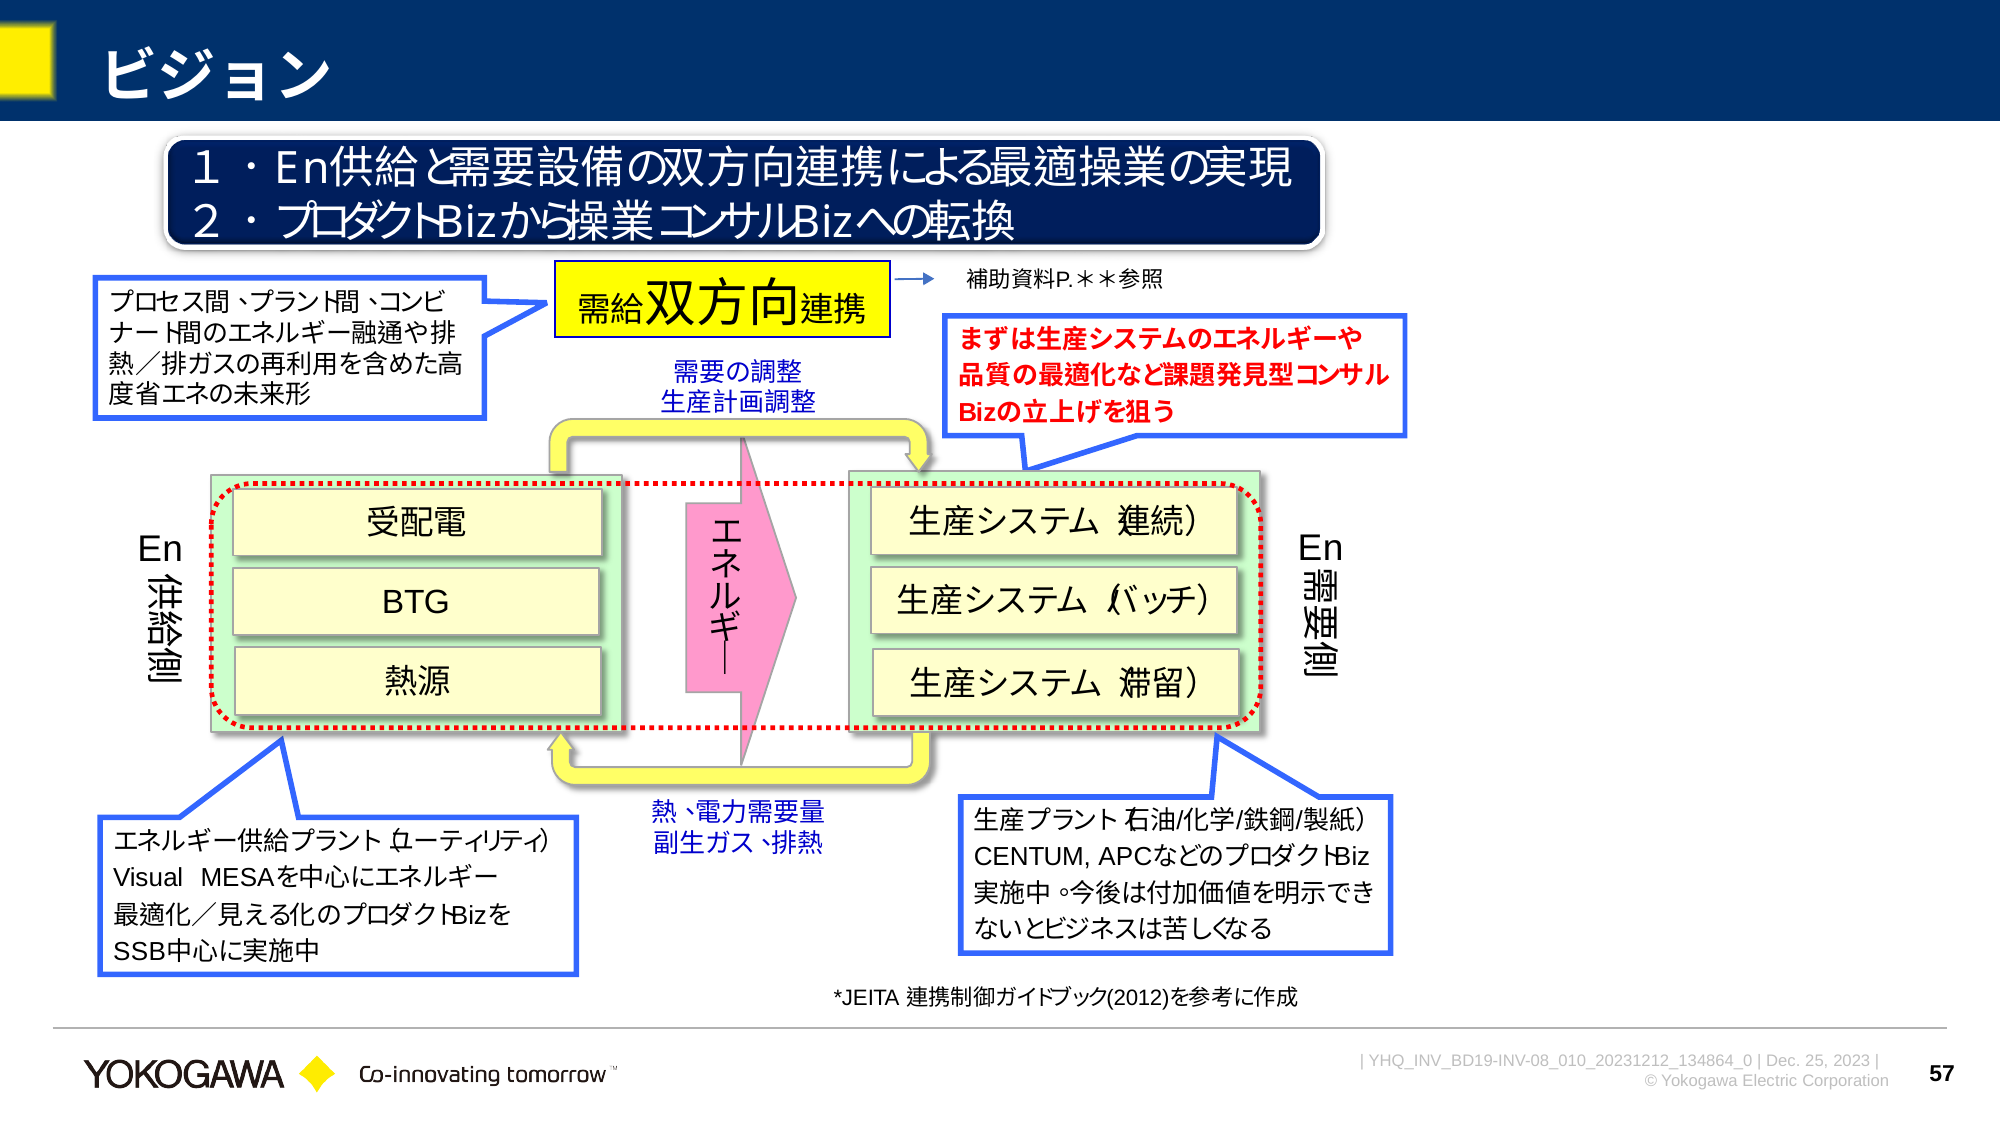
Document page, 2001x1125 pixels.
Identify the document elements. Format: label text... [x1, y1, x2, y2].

picture [92, 108, 1408, 1024]
picture [0, 6, 69, 115]
picture [83, 1055, 617, 1093]
slide_number 57 [1904, 1042, 1970, 1103]
title ビジョン [84, 35, 1955, 121]
